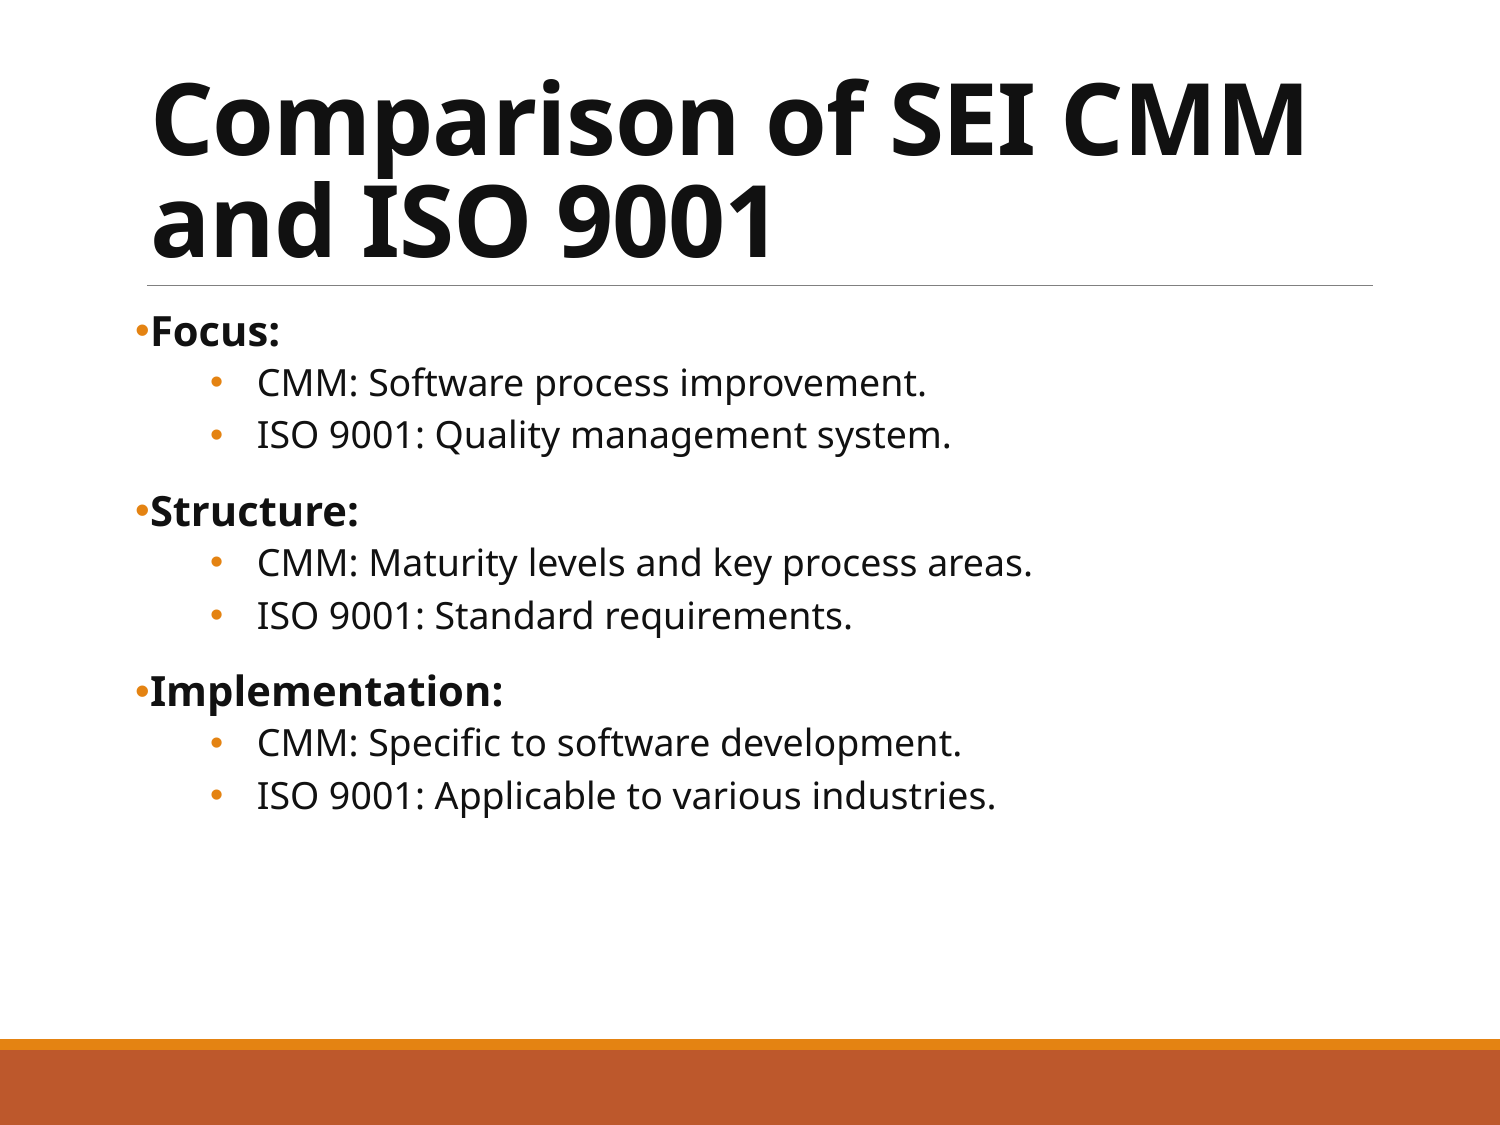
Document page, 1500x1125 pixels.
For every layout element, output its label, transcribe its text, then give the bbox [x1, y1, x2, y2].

list Focus: CMM: Software process improvement. ISO 9001: Quality management system. Structure: CMM: Maturity levels and key process areas. ISO 9001: Standard requirements. Implementation: CMM: Specific to software development. ISO 9001: Applicable to various industries. [135, 302, 1373, 963]
title Comparison of SEI CMM and ISO 9001 [135, 47, 1373, 285]
